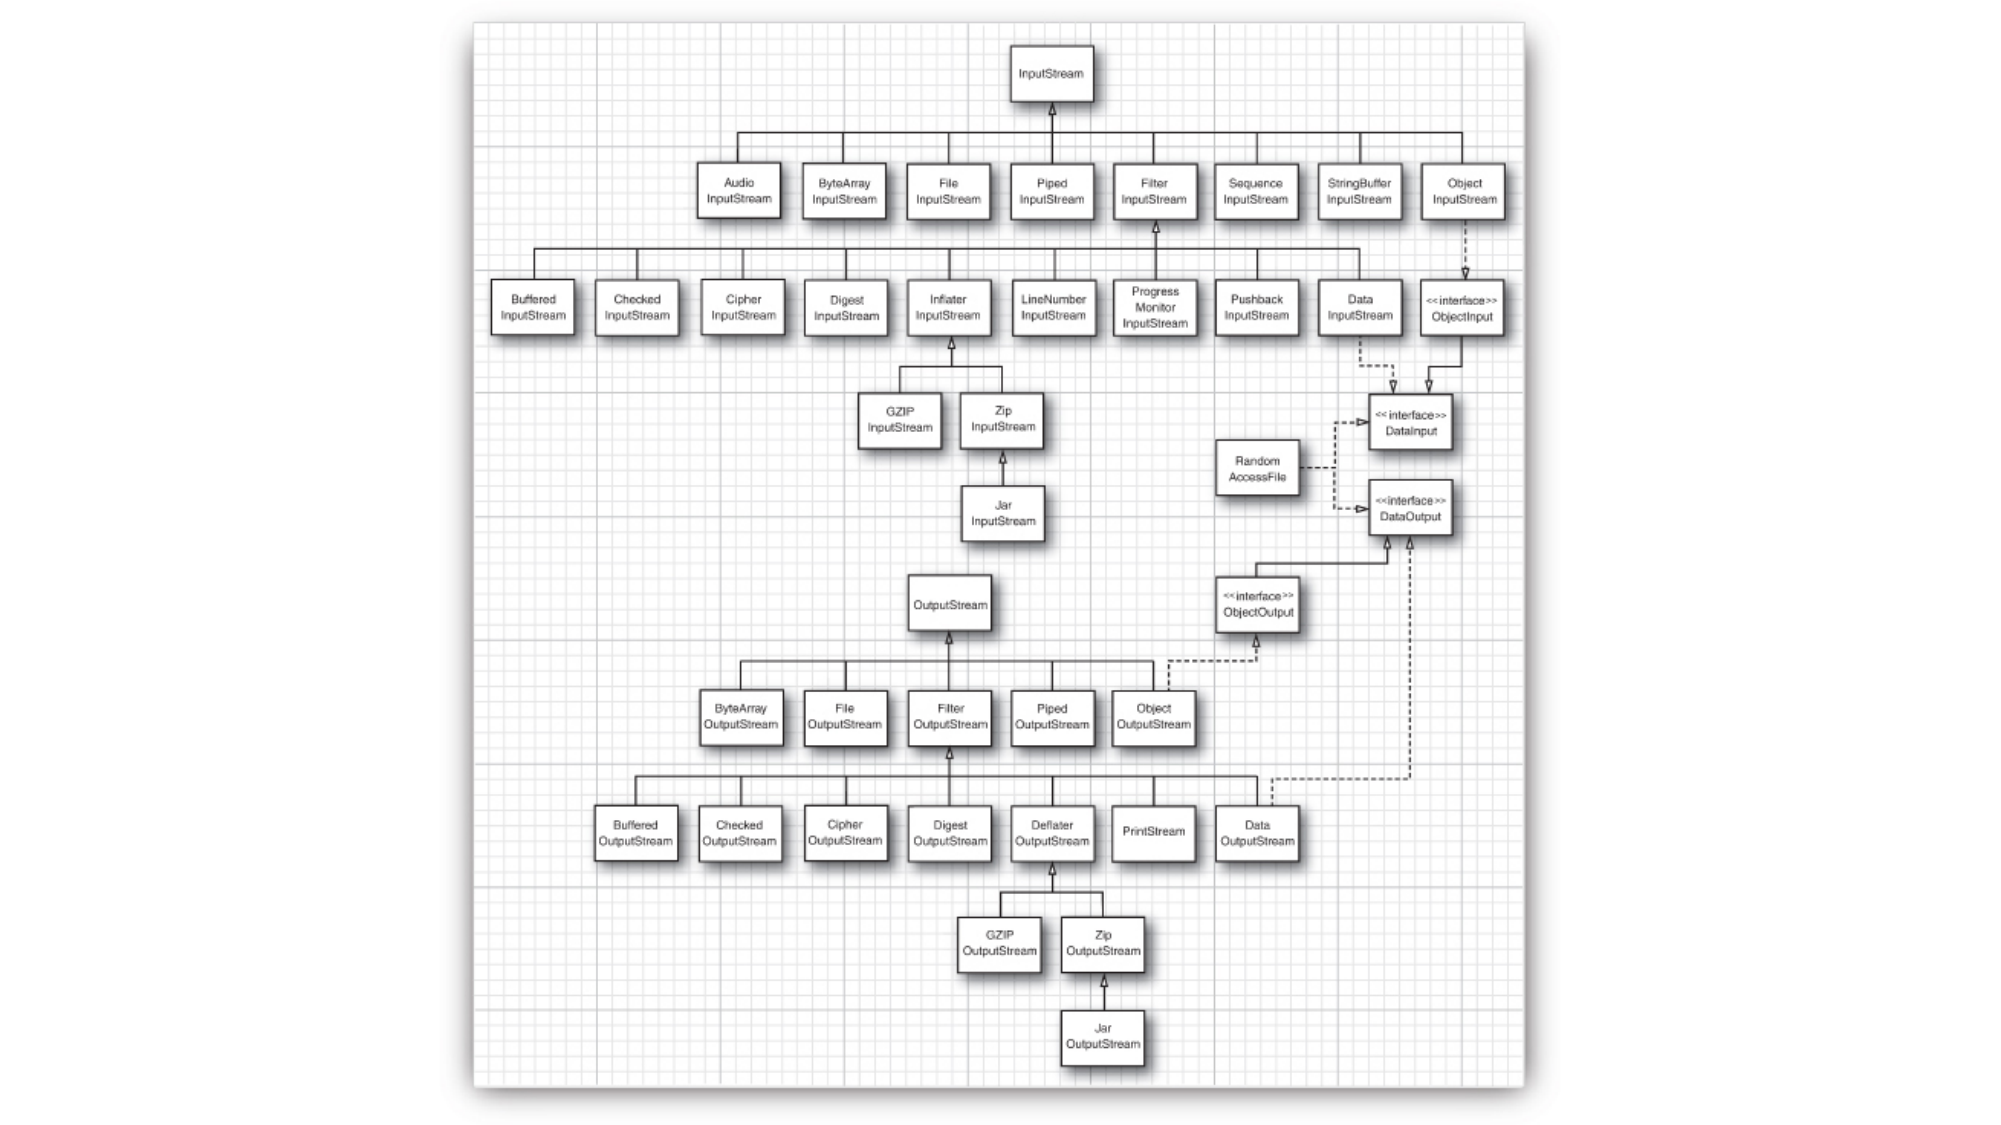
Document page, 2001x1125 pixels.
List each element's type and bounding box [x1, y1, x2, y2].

list [438, 0, 1561, 1125]
